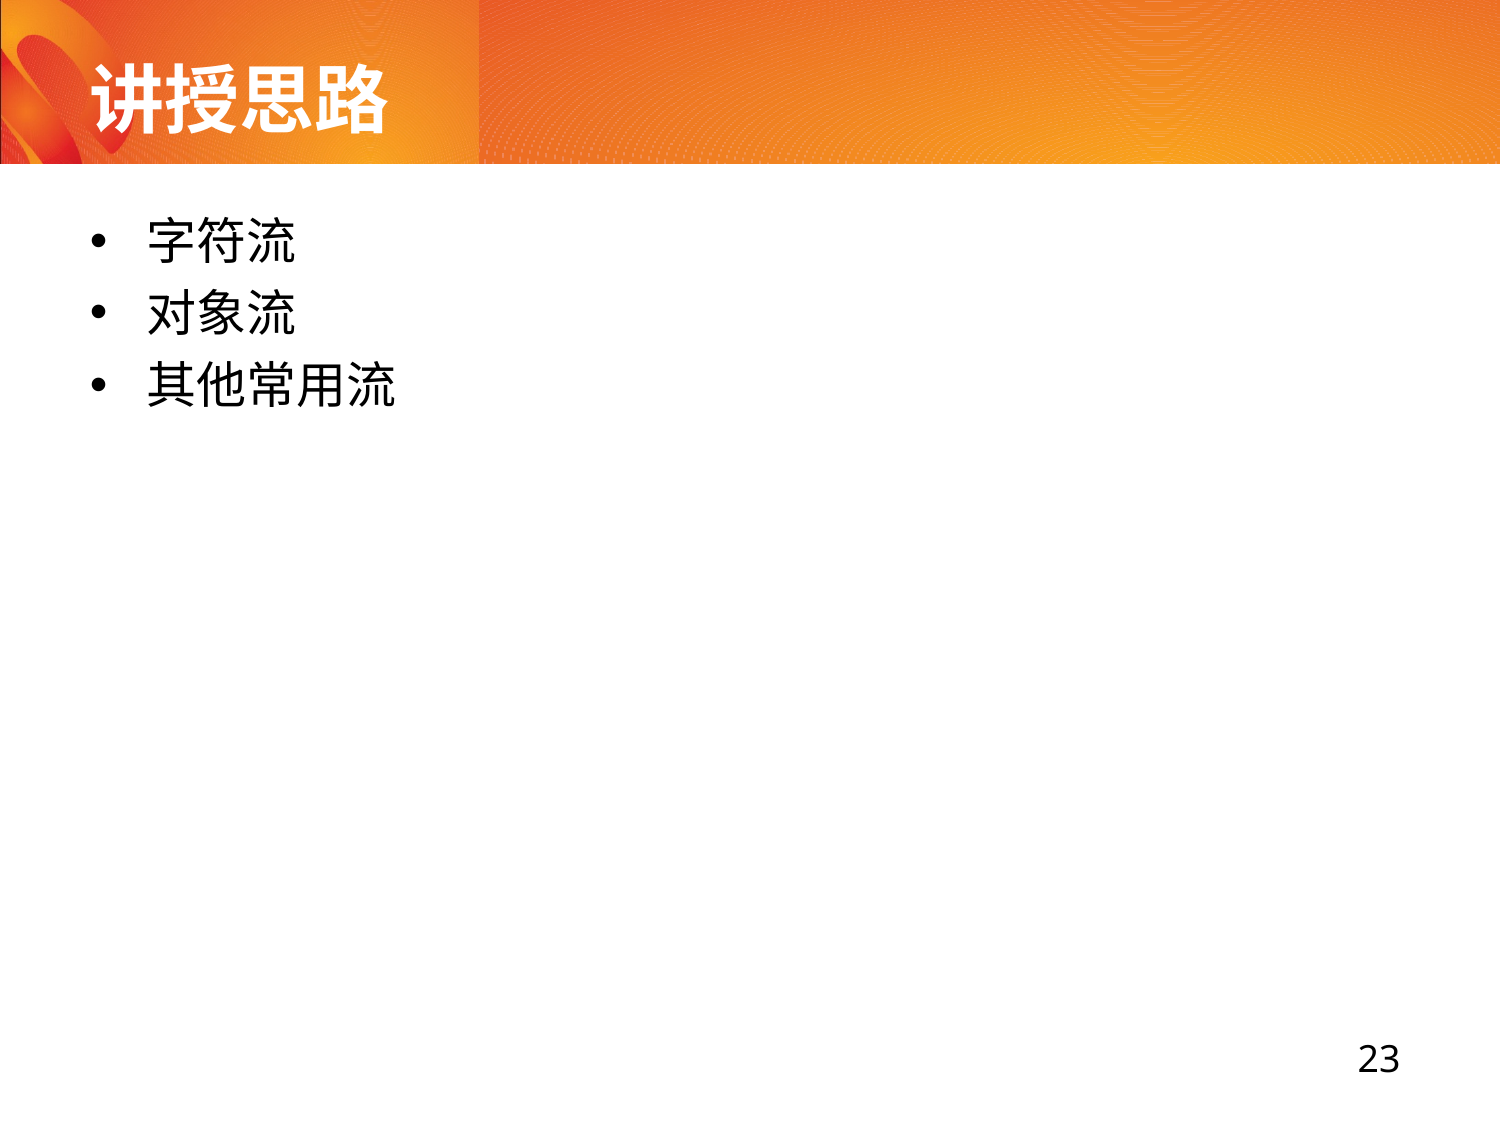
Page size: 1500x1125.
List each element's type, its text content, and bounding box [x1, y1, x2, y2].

picture [0, 0, 1500, 164]
list 字符流 对象流 其他常用流 [75, 190, 1425, 1005]
title 讲授思路 [75, 45, 1425, 167]
